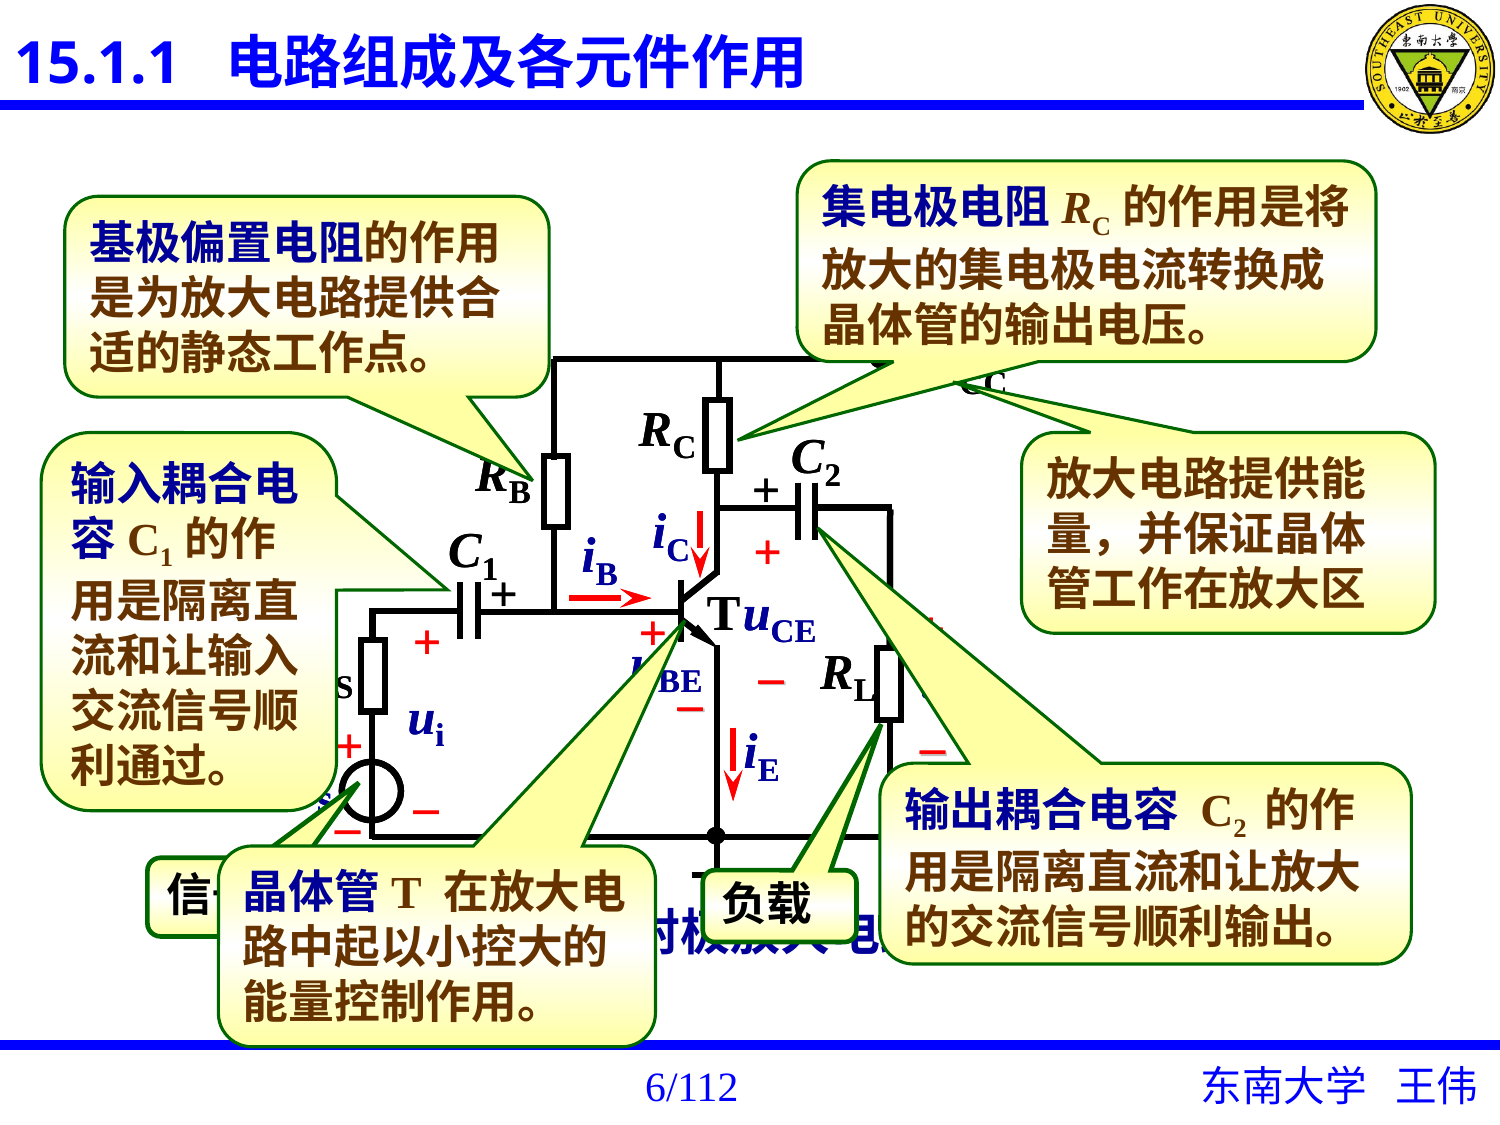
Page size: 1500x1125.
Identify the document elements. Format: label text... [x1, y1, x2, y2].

text_box 共发射极放大电路 [656, 893, 995, 969]
picture [1360, 0, 1500, 138]
text_box 负载 [702, 889, 857, 943]
text_box 晶体管T 在放大电路中起以小控大的能量控制作用。 [218, 845, 656, 1047]
text_box 集电极电阻RC的作用是将放大的集电极电流转换成晶体管的输出电压。 [797, 160, 1377, 362]
text_box 放大电路提供能量，并保证晶体管工作在放大区 [1041, 400, 1436, 634]
text_box 基极偏置电阻的作用是为放大电路提供合适的静态工作点。 [64, 196, 550, 398]
picture [267, 325, 1036, 881]
text_box 15.1.1 电路组成及各元件作用 [0, 17, 969, 104]
text_box 输出耦合电容 C2 的作用是隔离直流和让放大的交流信号顺利输出。 [879, 713, 1412, 965]
text_box 信号源 [147, 857, 226, 937]
text_box 输入耦合电容C1的作用是隔离直流和让输入交流信号顺利通过。 [41, 432, 262, 811]
